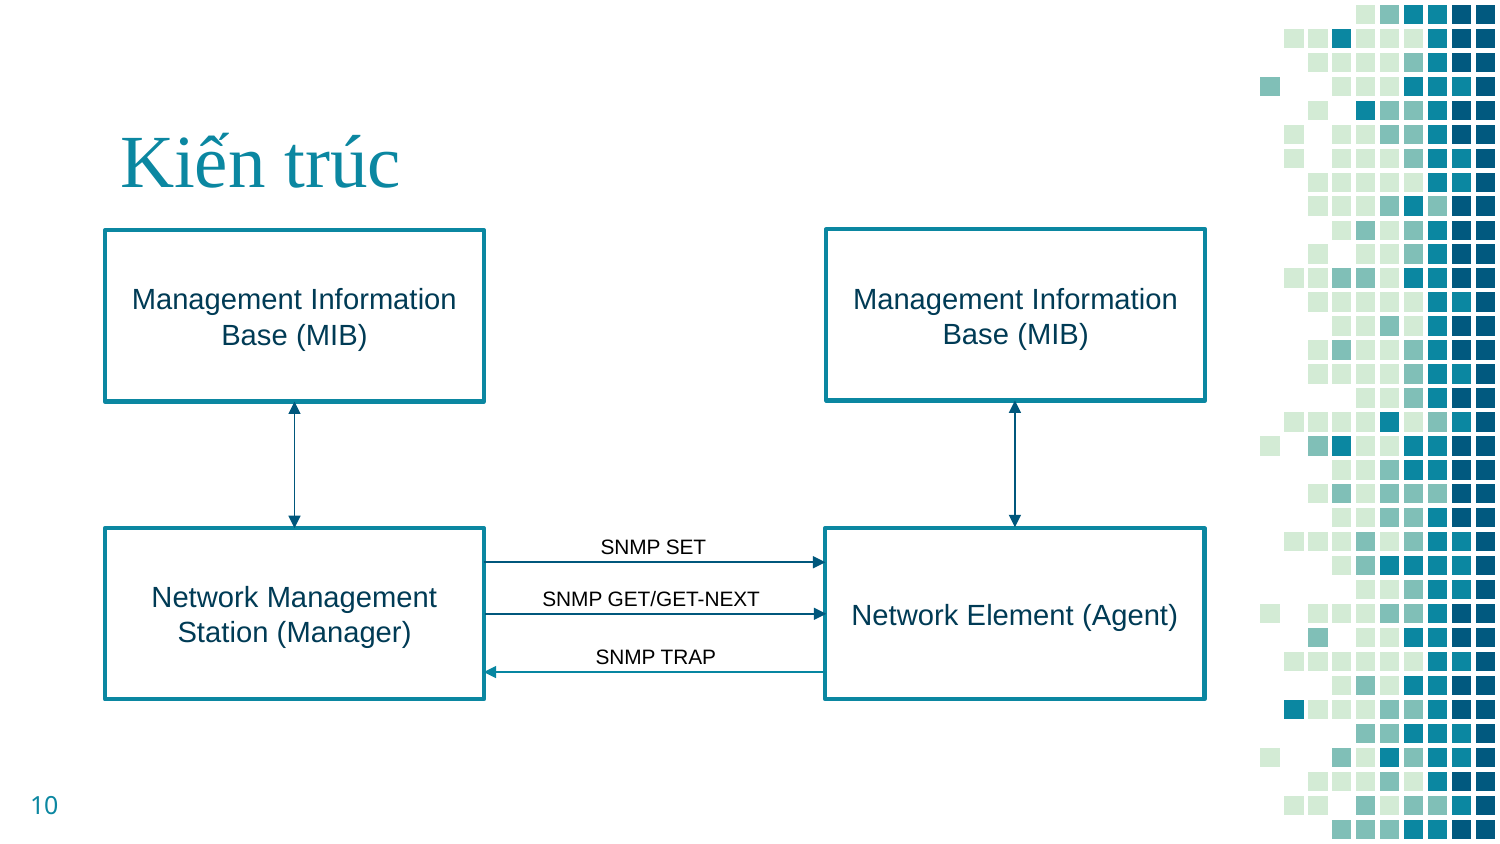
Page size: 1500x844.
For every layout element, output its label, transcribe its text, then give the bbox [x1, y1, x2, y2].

title Kiến trúc [105, 111, 1215, 218]
text_box SNMP SET [585, 526, 726, 561]
text_box Network Management Station (Manager) [103, 526, 486, 701]
text_box Management Information Base (MIB) [103, 228, 486, 404]
text_box Network Element (Agent) [823, 526, 1207, 701]
text_box SNMP TRAP [573, 636, 739, 671]
text_box Management Information Base (MIB) [824, 227, 1207, 403]
slide_number 10 [15, 774, 105, 839]
text_box SNMP GET/GET-NEXT [499, 578, 804, 613]
